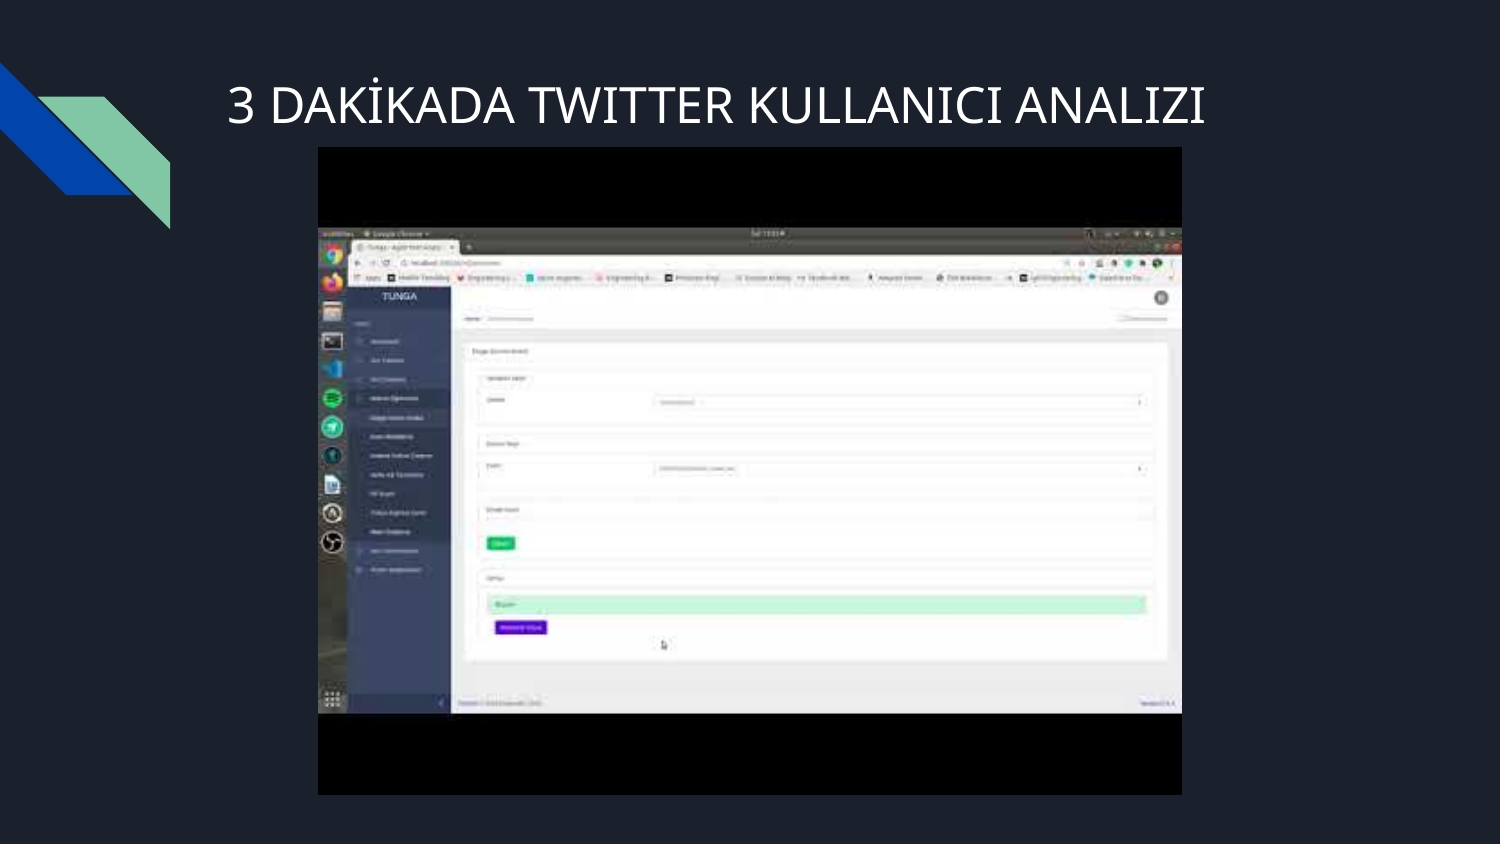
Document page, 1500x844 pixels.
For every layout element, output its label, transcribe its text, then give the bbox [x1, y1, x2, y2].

title 3 DAKİKADA TWITTER KULLANICI ANALIZI [212, 58, 1368, 209]
picture [318, 147, 1182, 796]
